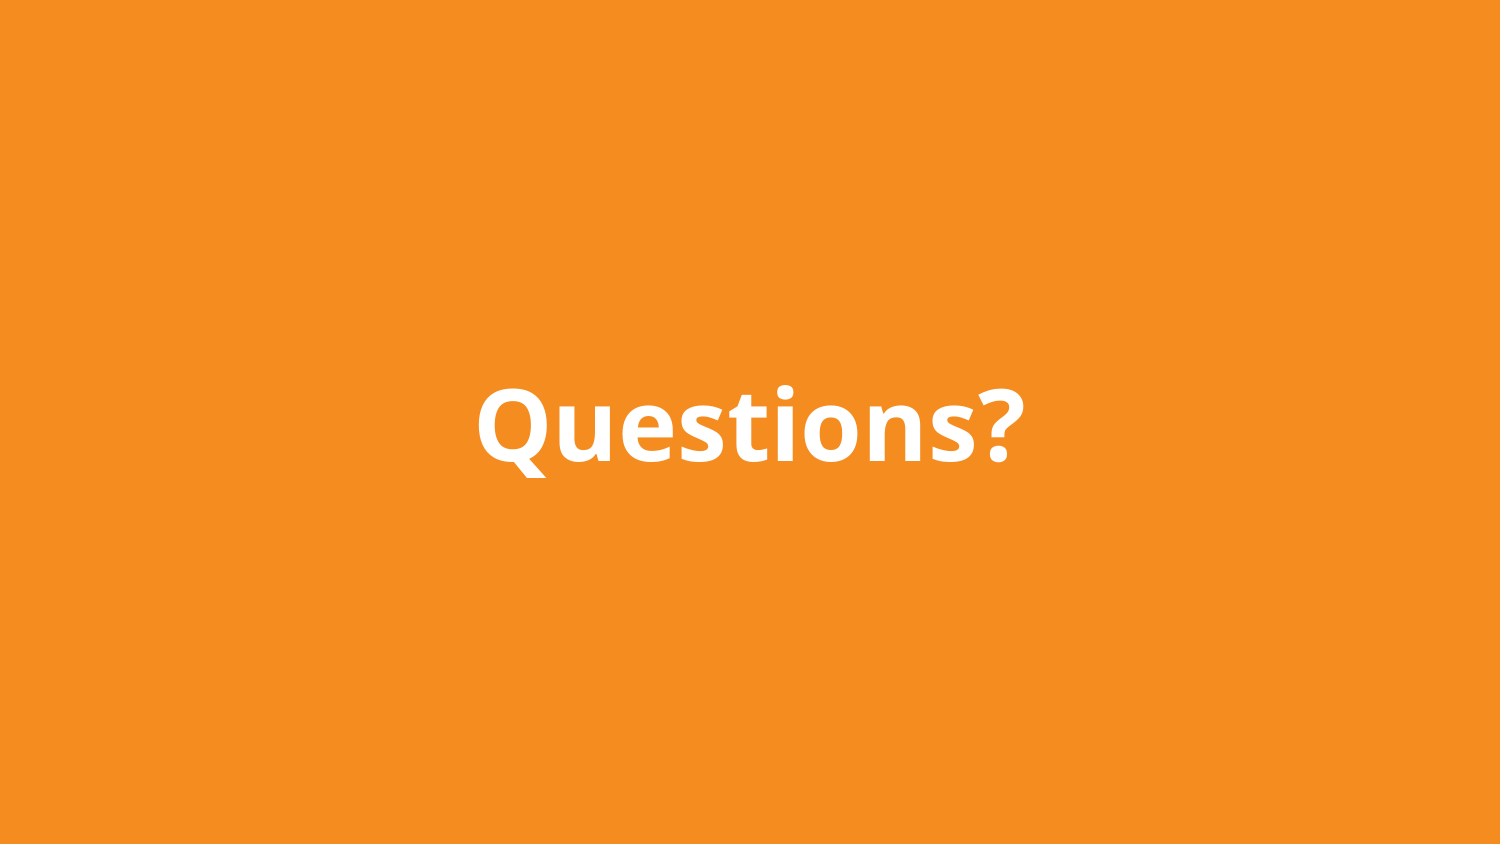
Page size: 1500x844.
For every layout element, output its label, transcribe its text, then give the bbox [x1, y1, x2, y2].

title Questions? [51, 352, 1449, 491]
